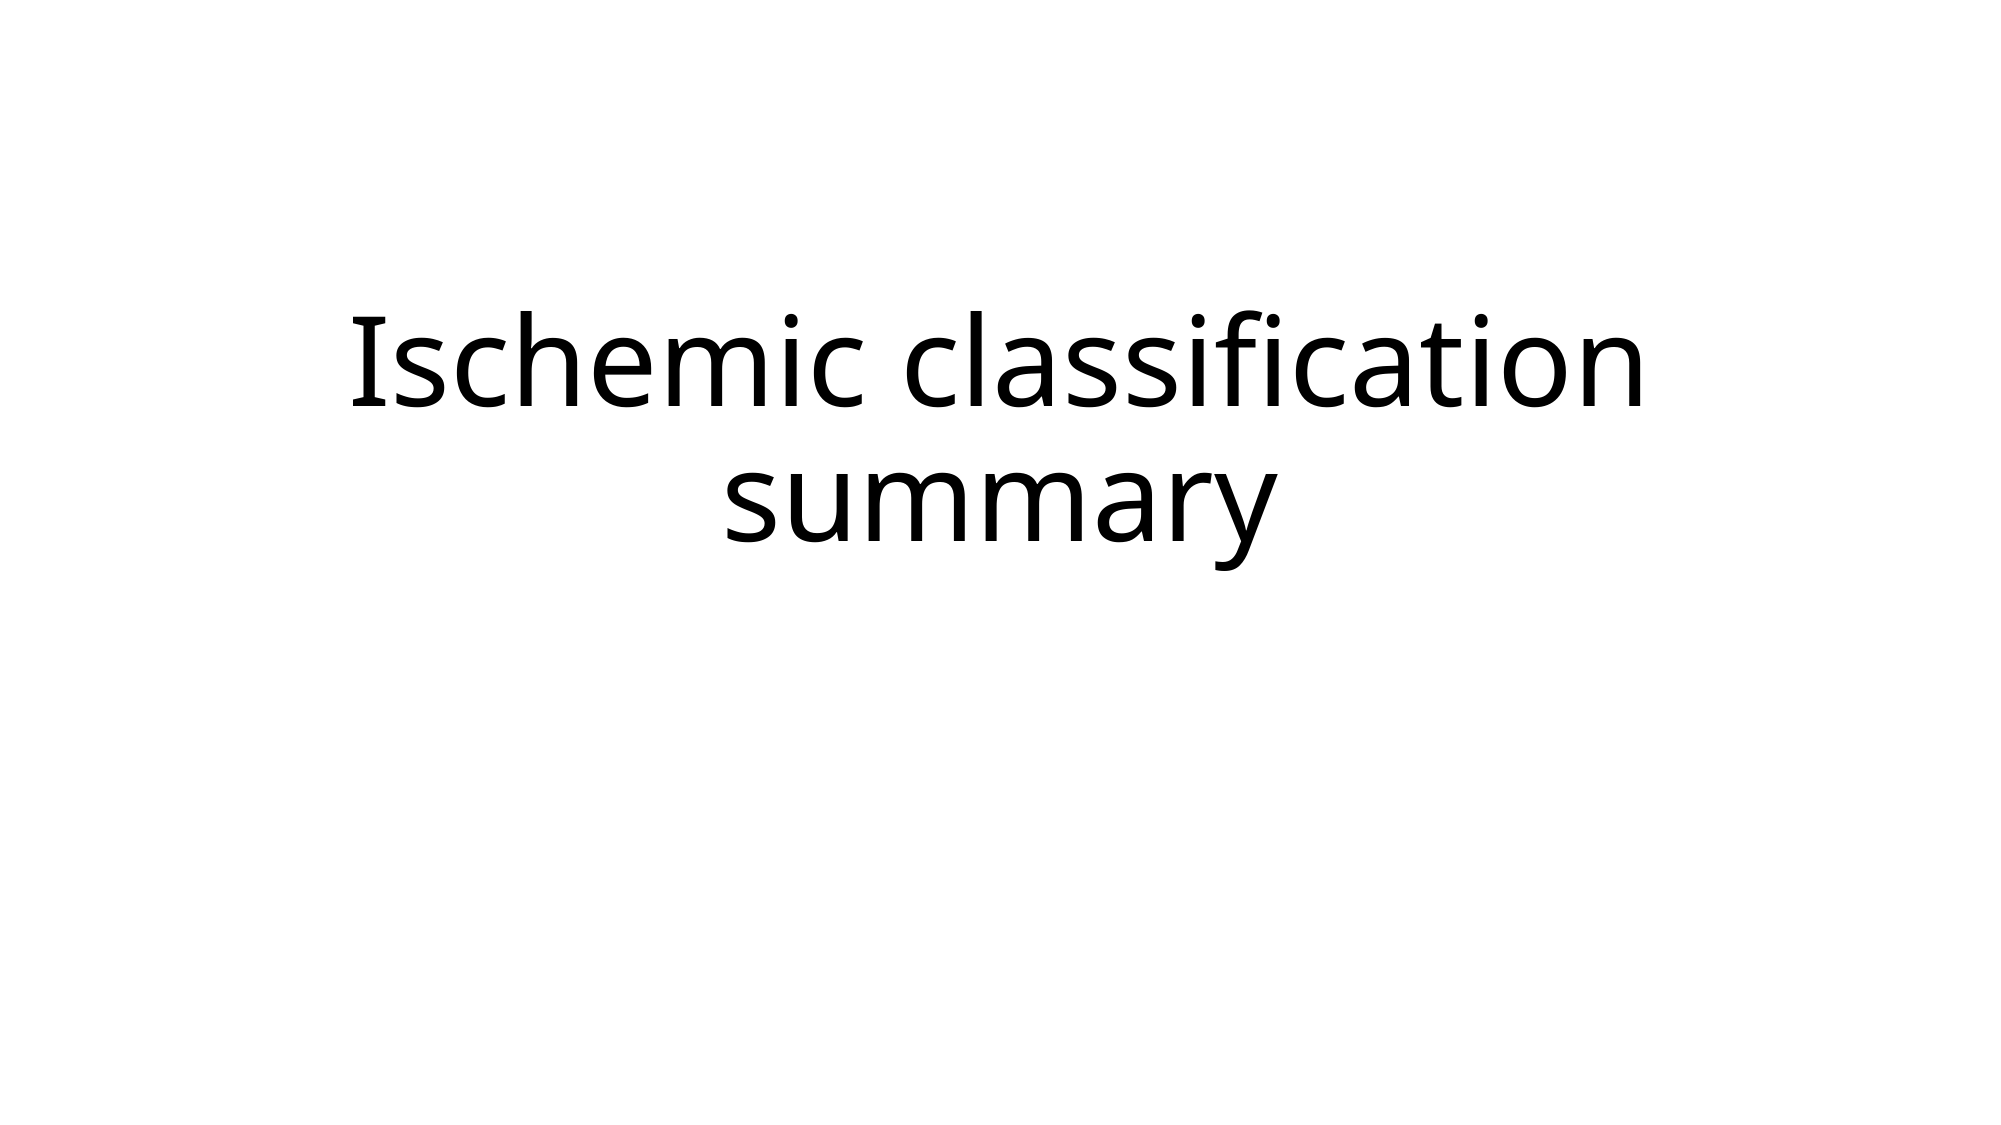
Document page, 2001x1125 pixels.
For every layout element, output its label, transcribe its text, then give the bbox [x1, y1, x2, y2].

title Ischemic classification summary [249, 184, 1750, 576]
